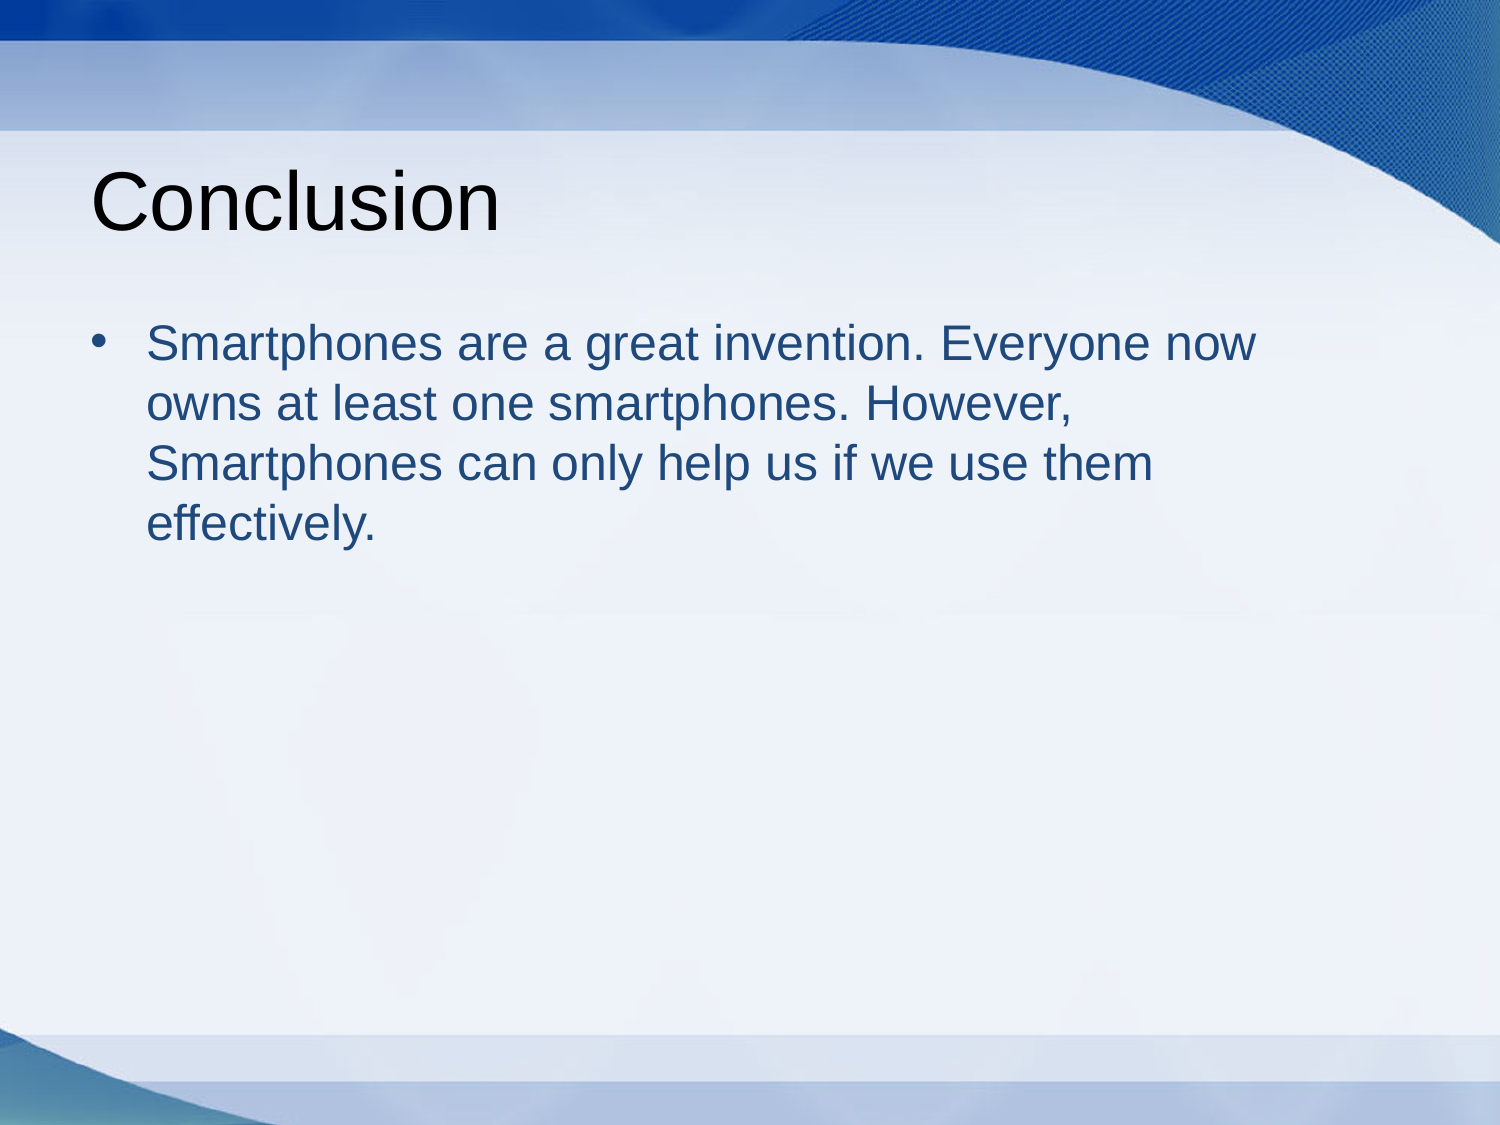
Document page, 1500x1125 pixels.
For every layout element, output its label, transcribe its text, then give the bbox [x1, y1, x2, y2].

list Smartphones are a great invention. Everyone now owns at least one smartphones. However, Smartphones can only help us if we use them effectively. [75, 302, 1388, 1024]
picture [0, 0, 1500, 1125]
title Conclusion [75, 103, 1425, 291]
